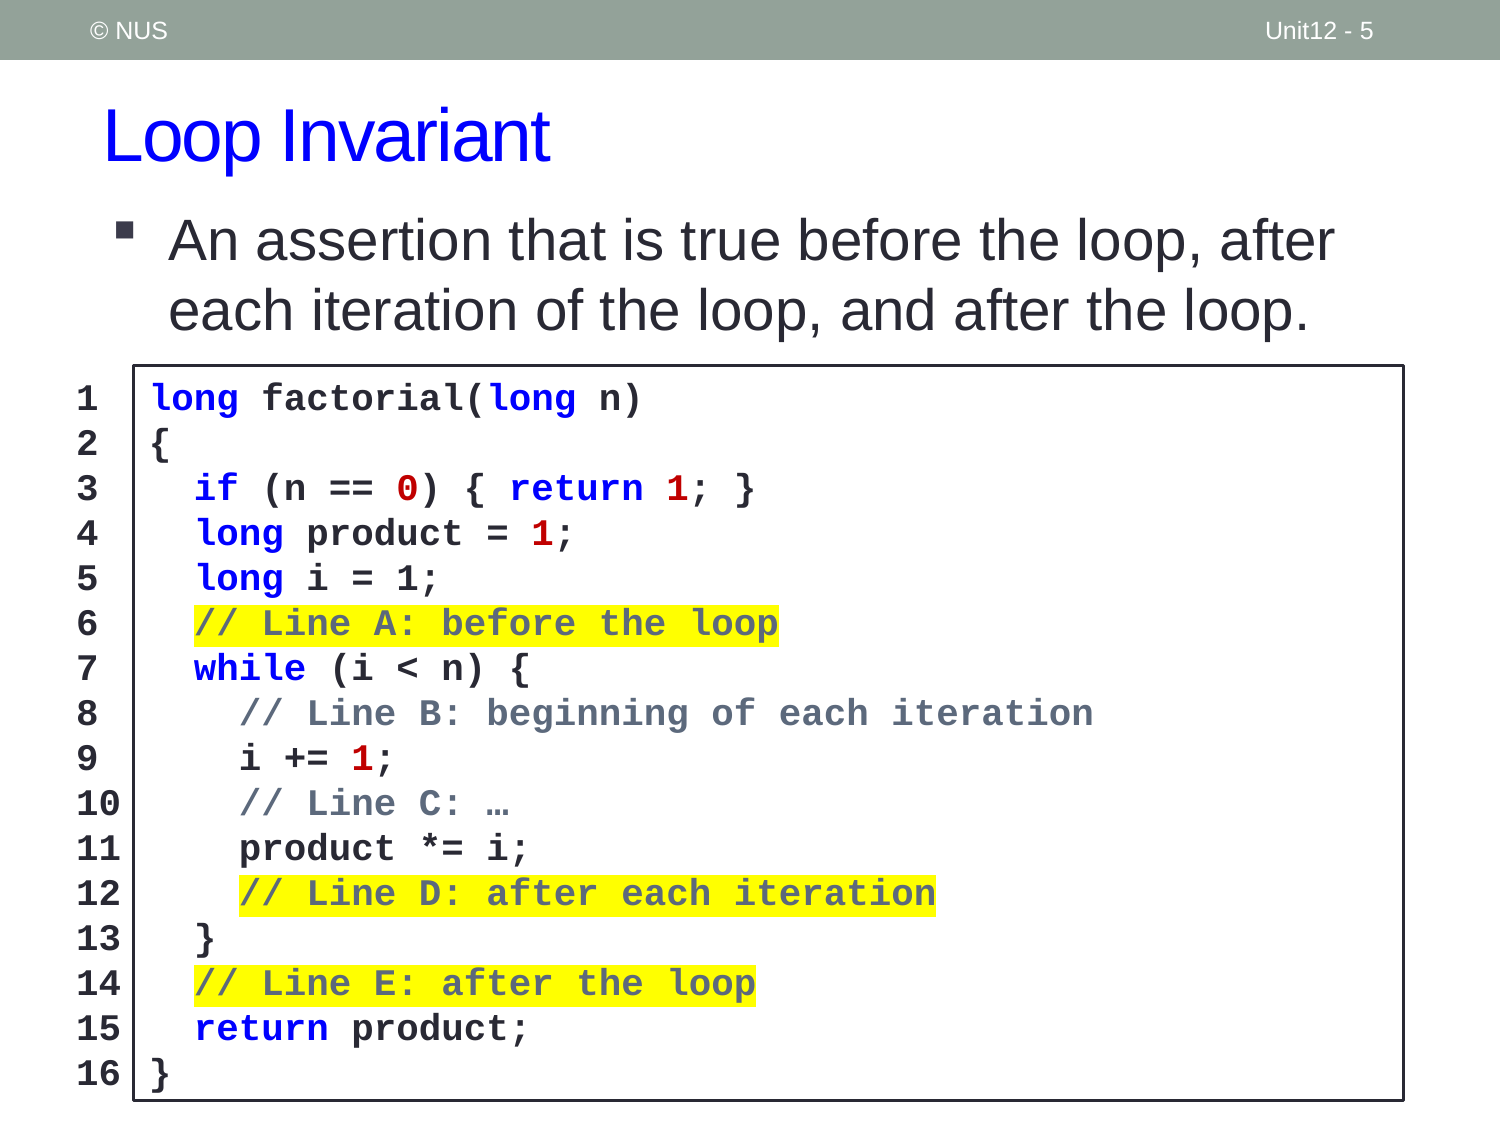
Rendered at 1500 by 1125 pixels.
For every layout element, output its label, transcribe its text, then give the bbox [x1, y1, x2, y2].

text_box 1 2 3 4 5 6 7 8 9 10 11 12 13 14 15 16 [61, 365, 175, 1101]
slide_number © NUS [75, 3, 550, 57]
text_box long factorial(long n) { if (n == 0) { return 1; } long product = 1; long i = 1; // Line A: before the loop while (i < n) { // Line B: beginning of each iteration i += 1; // Line C: … product *= i; // Line D: after each iteration } // Line E: after the loop return product; } [132, 364, 1406, 1103]
title Loop Invariant [87, 62, 1463, 200]
slide_number Unit12 - 5 [1250, 3, 1425, 57]
list An assertion that is true before the loop, after each iteration of the loop, and after the loop. [96, 194, 1472, 1122]
